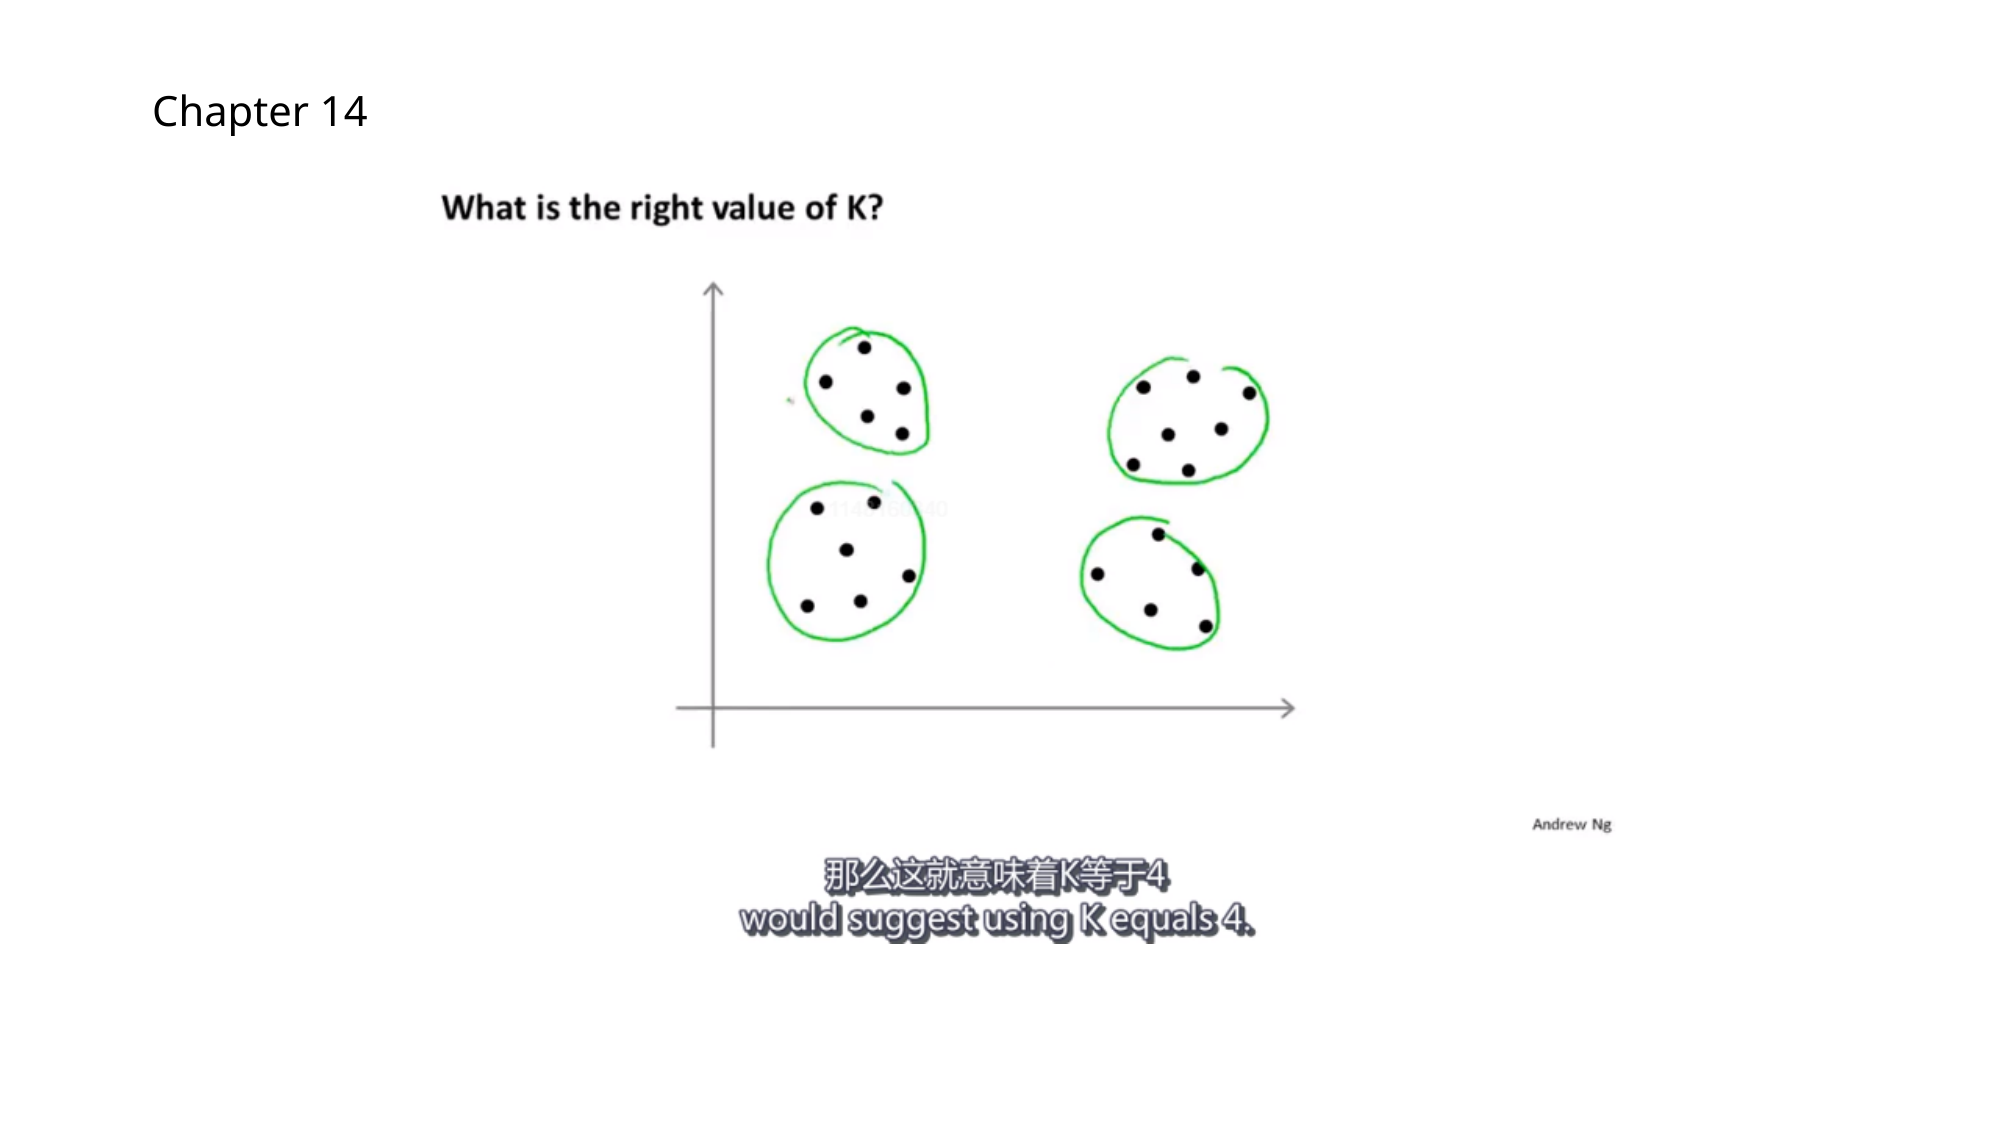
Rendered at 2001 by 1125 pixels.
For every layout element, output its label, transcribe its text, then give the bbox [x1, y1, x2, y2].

picture [393, 143, 1670, 944]
text_box Chapter 14 [137, 77, 1926, 143]
